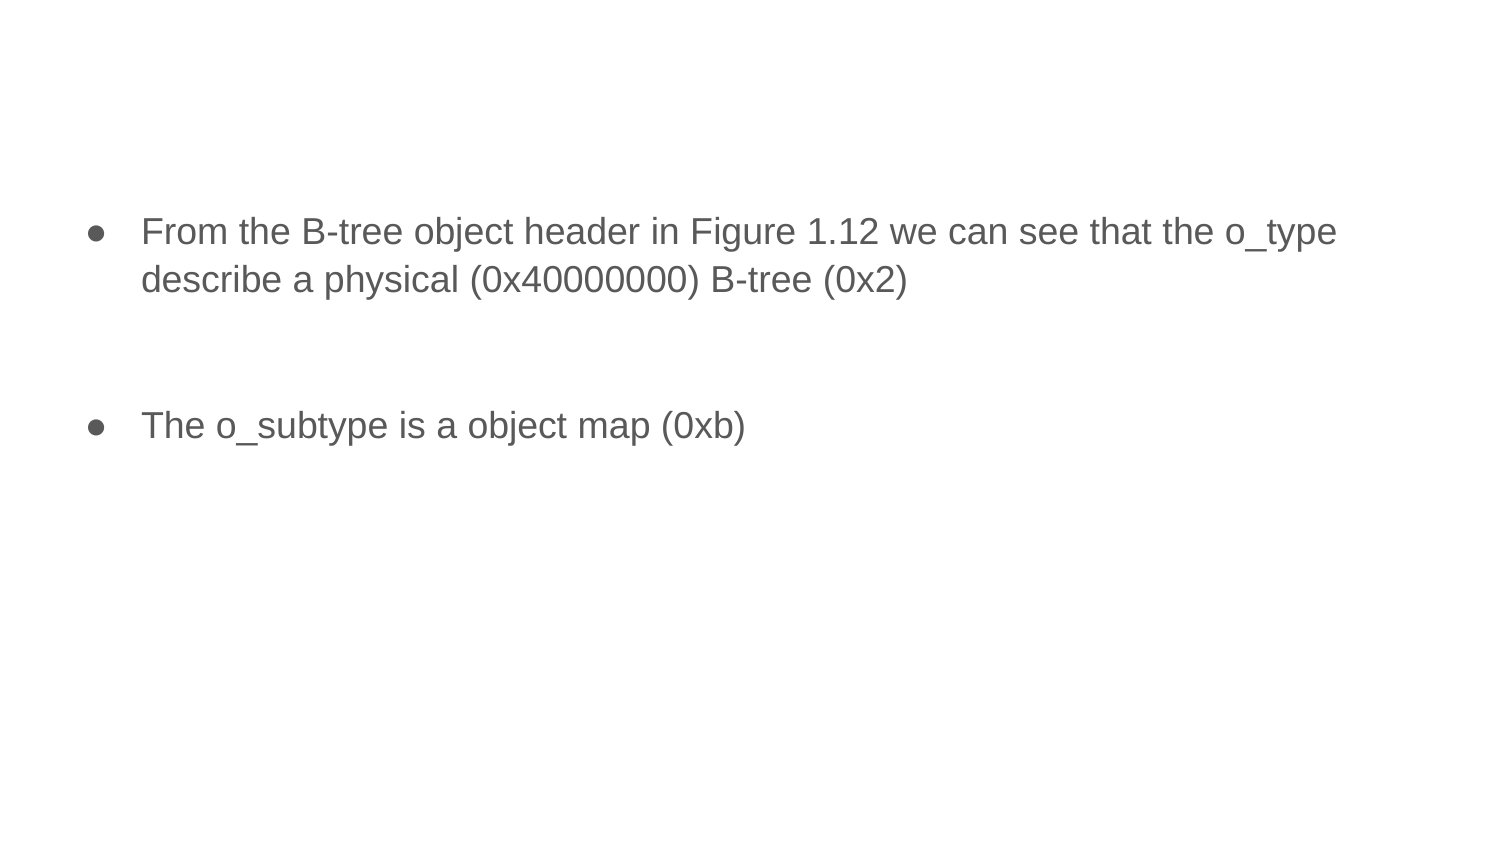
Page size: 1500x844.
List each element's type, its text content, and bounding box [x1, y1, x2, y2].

list From the B-tree object header in Figure 1.12 we can see that the o_type describe a physical (0x40000000) B-tree (0x2) The o_subtype is a object map (0xb) [51, 189, 1449, 750]
